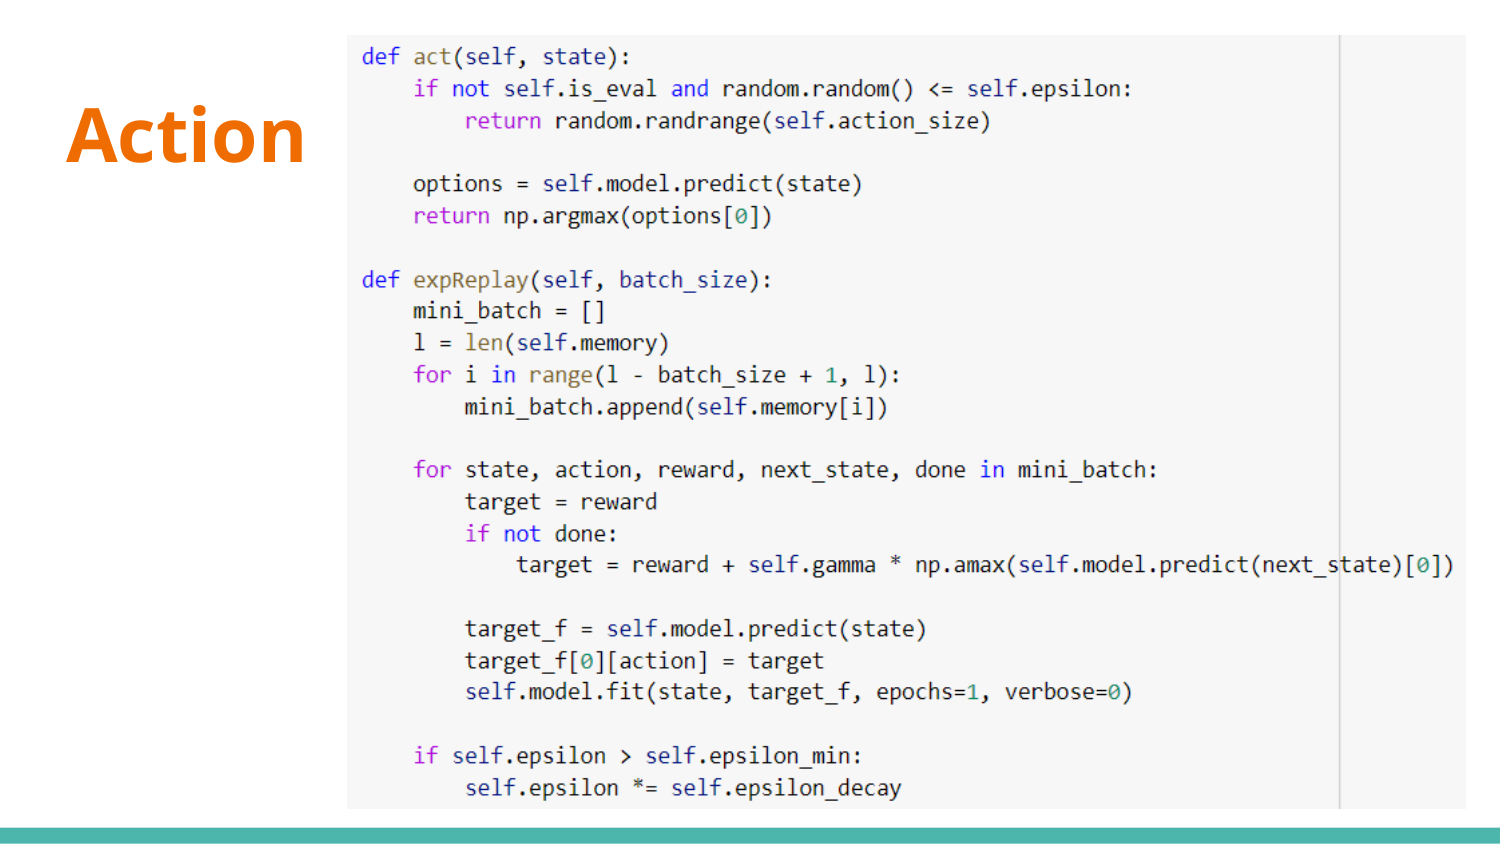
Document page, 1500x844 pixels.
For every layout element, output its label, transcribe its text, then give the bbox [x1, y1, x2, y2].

title Action [51, 72, 342, 189]
picture [347, 34, 1466, 809]
